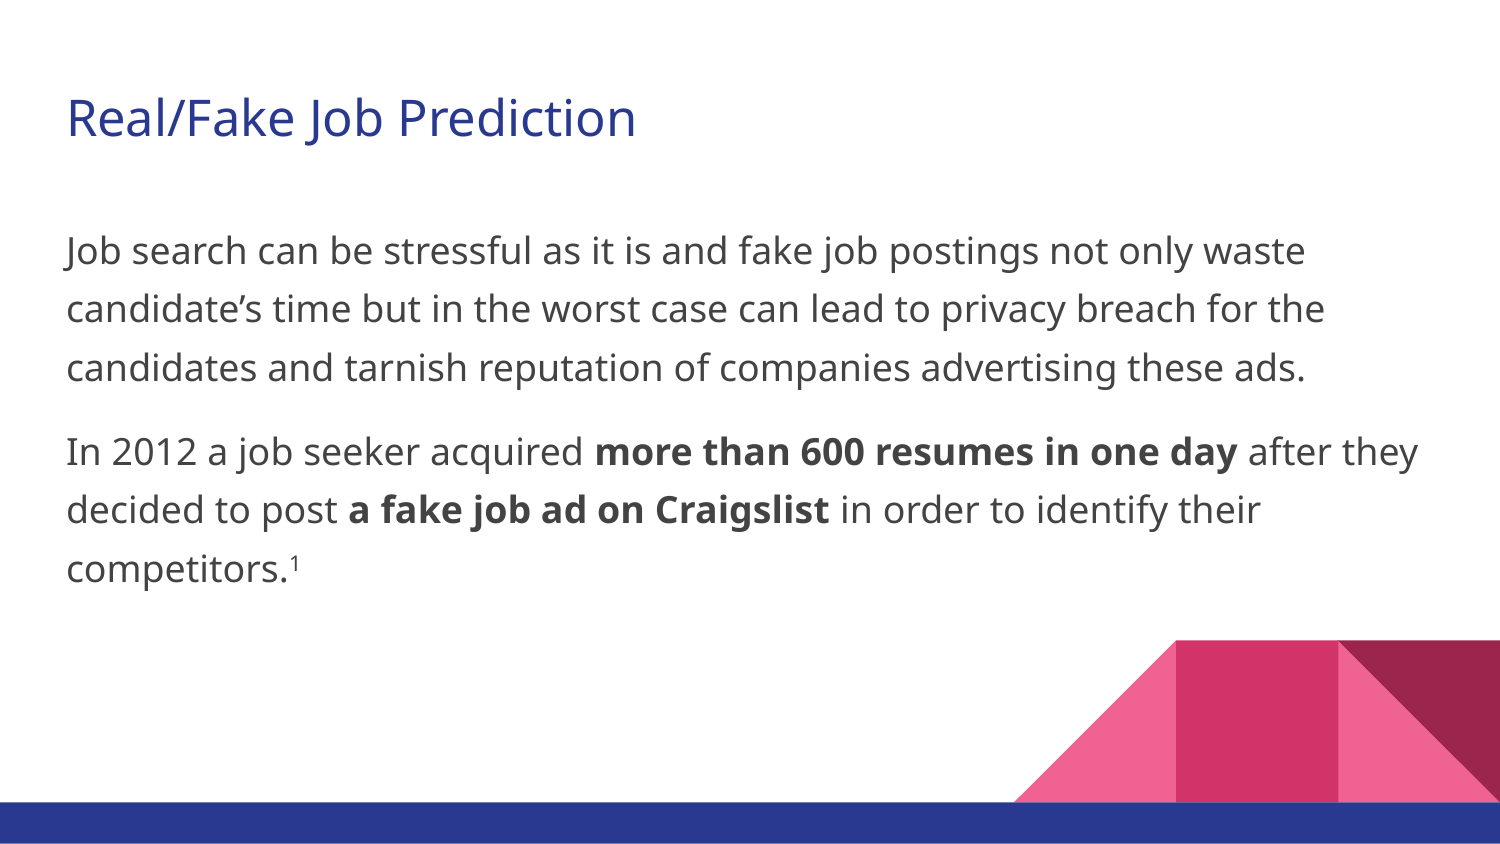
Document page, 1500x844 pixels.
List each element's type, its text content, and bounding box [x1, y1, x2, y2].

list Job search can be stressful as it is and fake job postings not only waste candidate’s time but in the worst case can lead to privacy breach for the candidates and tarnish reputation of companies advertising these ads. In 2012 a job seeker acquired more than 600 resumes in one day after they decided to post a fake job ad on Craigslist in order to identify their competitors.1 [51, 201, 1449, 750]
title Real/Fake Job Prediction [51, 67, 1449, 167]
